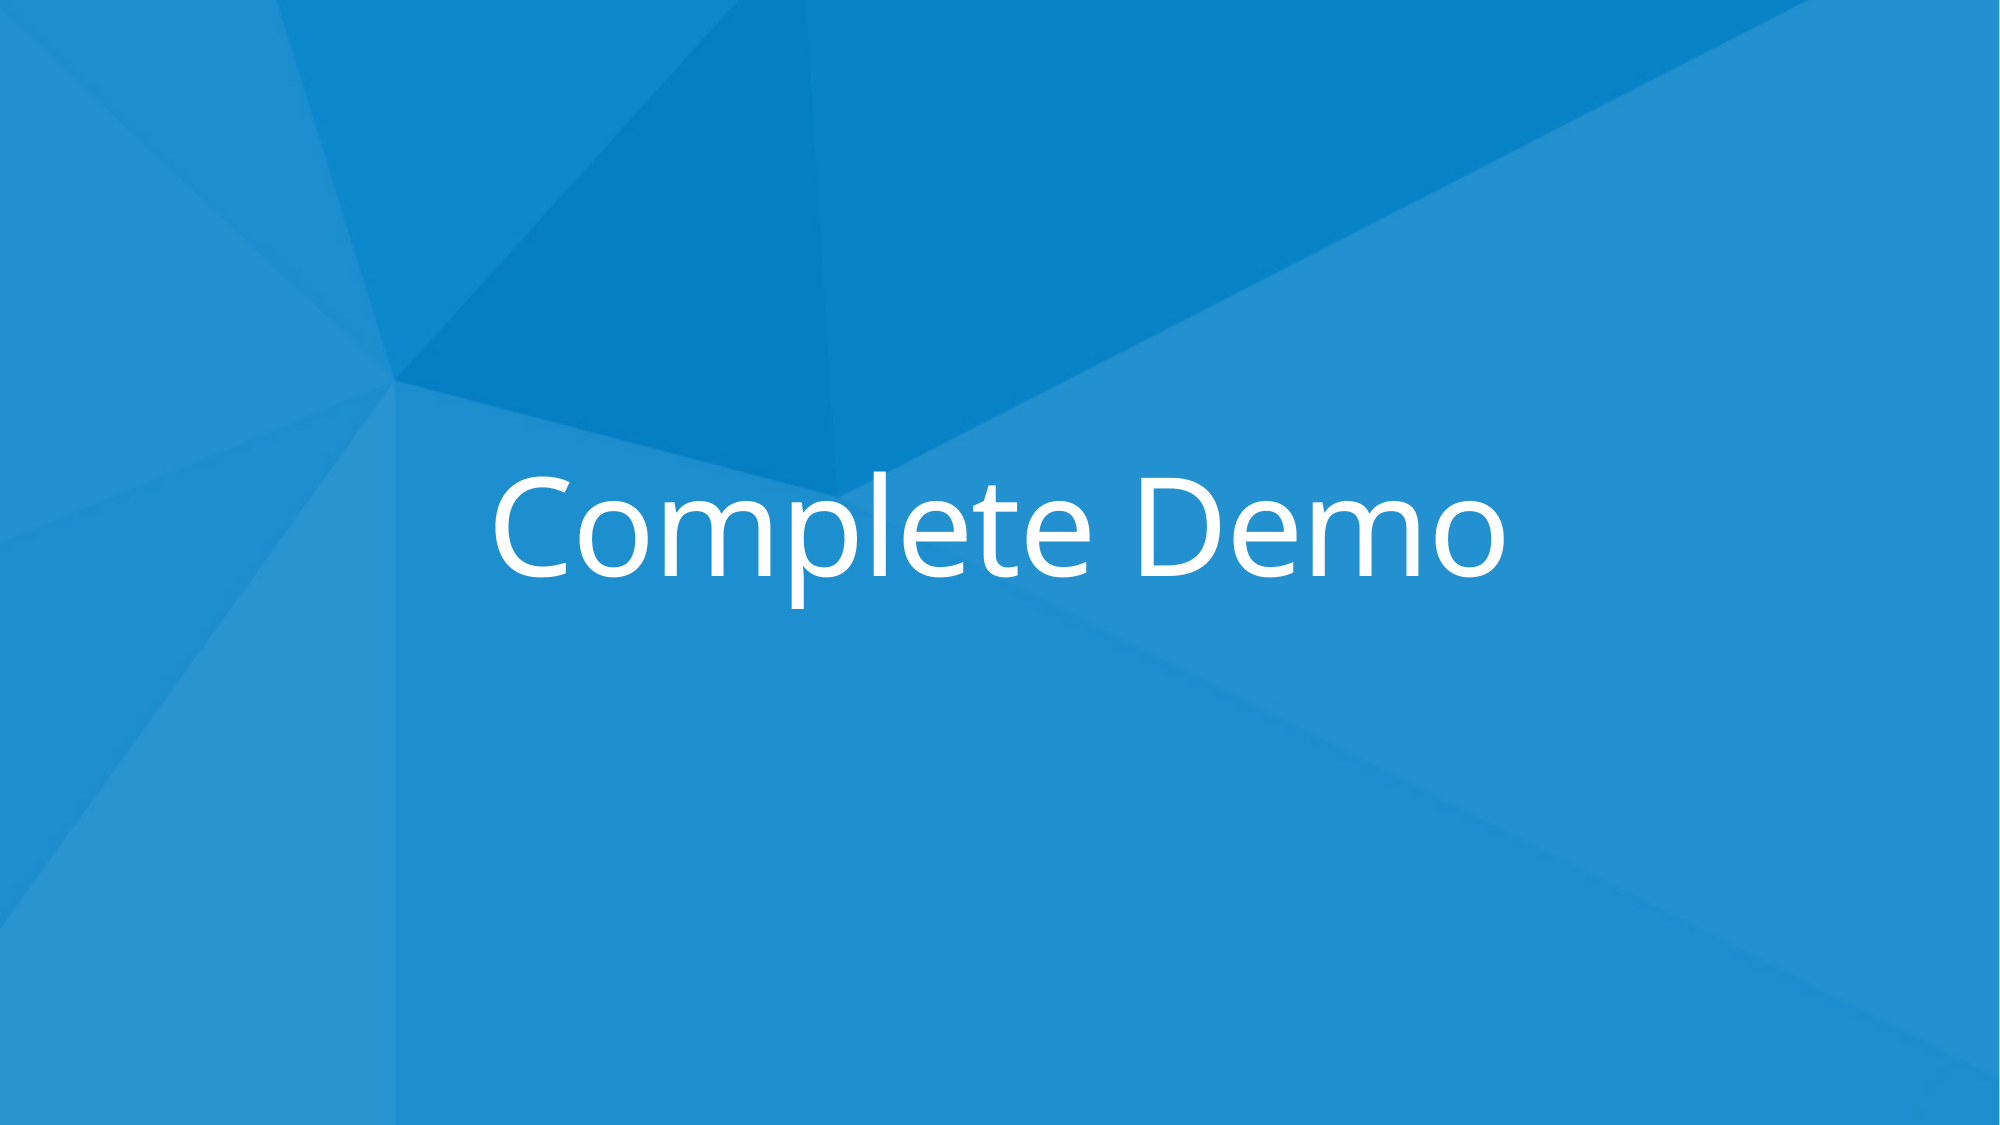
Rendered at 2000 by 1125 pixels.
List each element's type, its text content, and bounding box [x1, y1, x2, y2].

picture [0, 0, 2000, 1125]
text_box Complete Demo [85, 470, 1915, 594]
